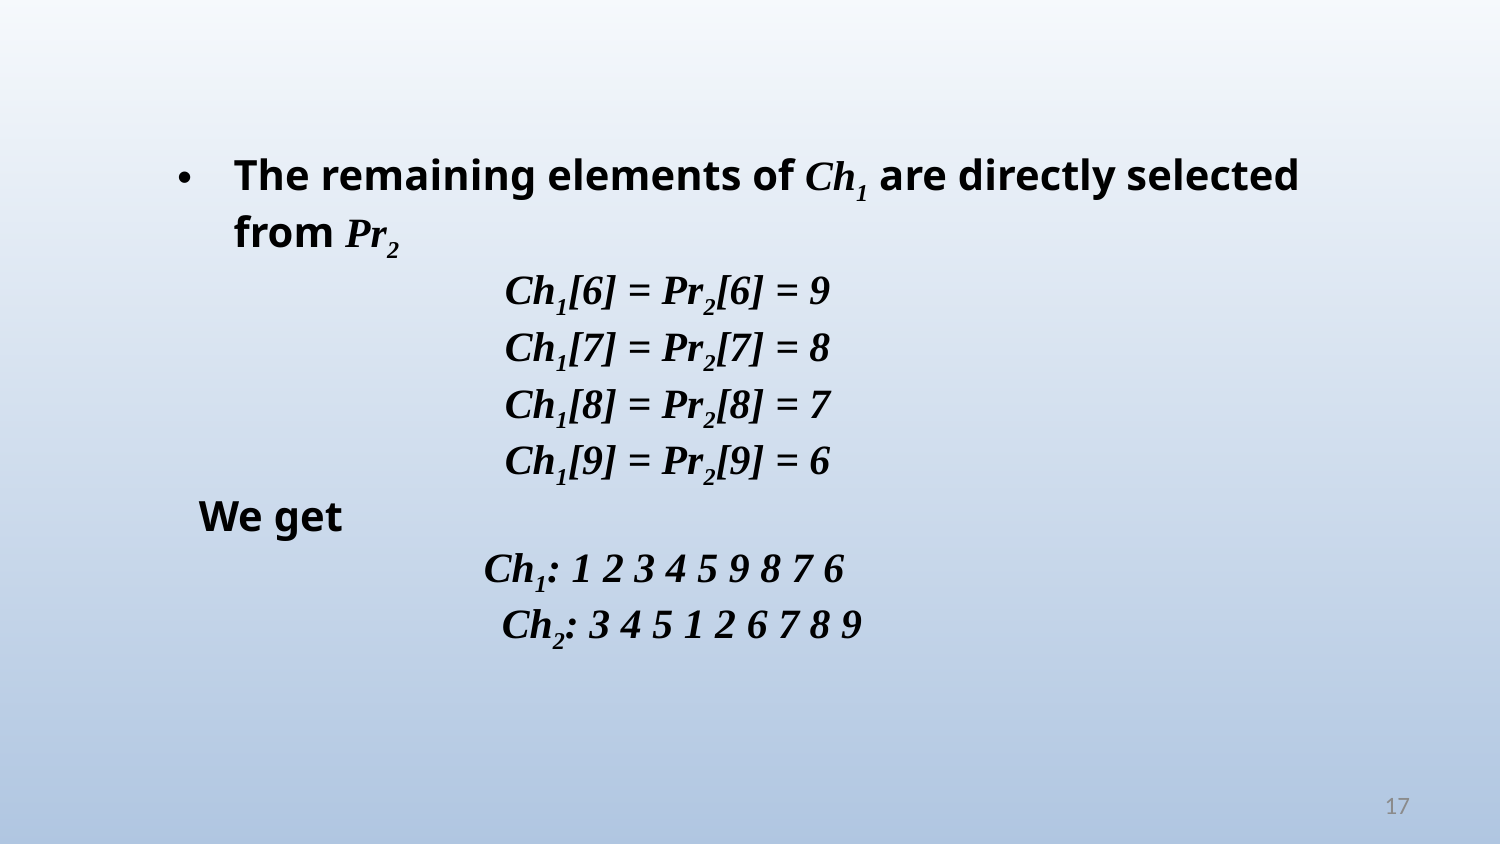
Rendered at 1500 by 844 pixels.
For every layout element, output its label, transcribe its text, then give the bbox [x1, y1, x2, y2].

text_box The remaining elements of Ch1 are directly selected from Pr2 Ch1[6] = Pr2[6] = 9 Ch1[7] = Pr2[7] = 8 Ch1[8] = Pr2[8] = 7 Ch1[9] = Pr2[9] = 6 We get Ch1: 1 2 3 4 5 9 8 7 6 Ch2: 3 4 5 1 2 6 7 8 9 [162, 141, 1350, 662]
slide_number 17 [1074, 782, 1425, 827]
